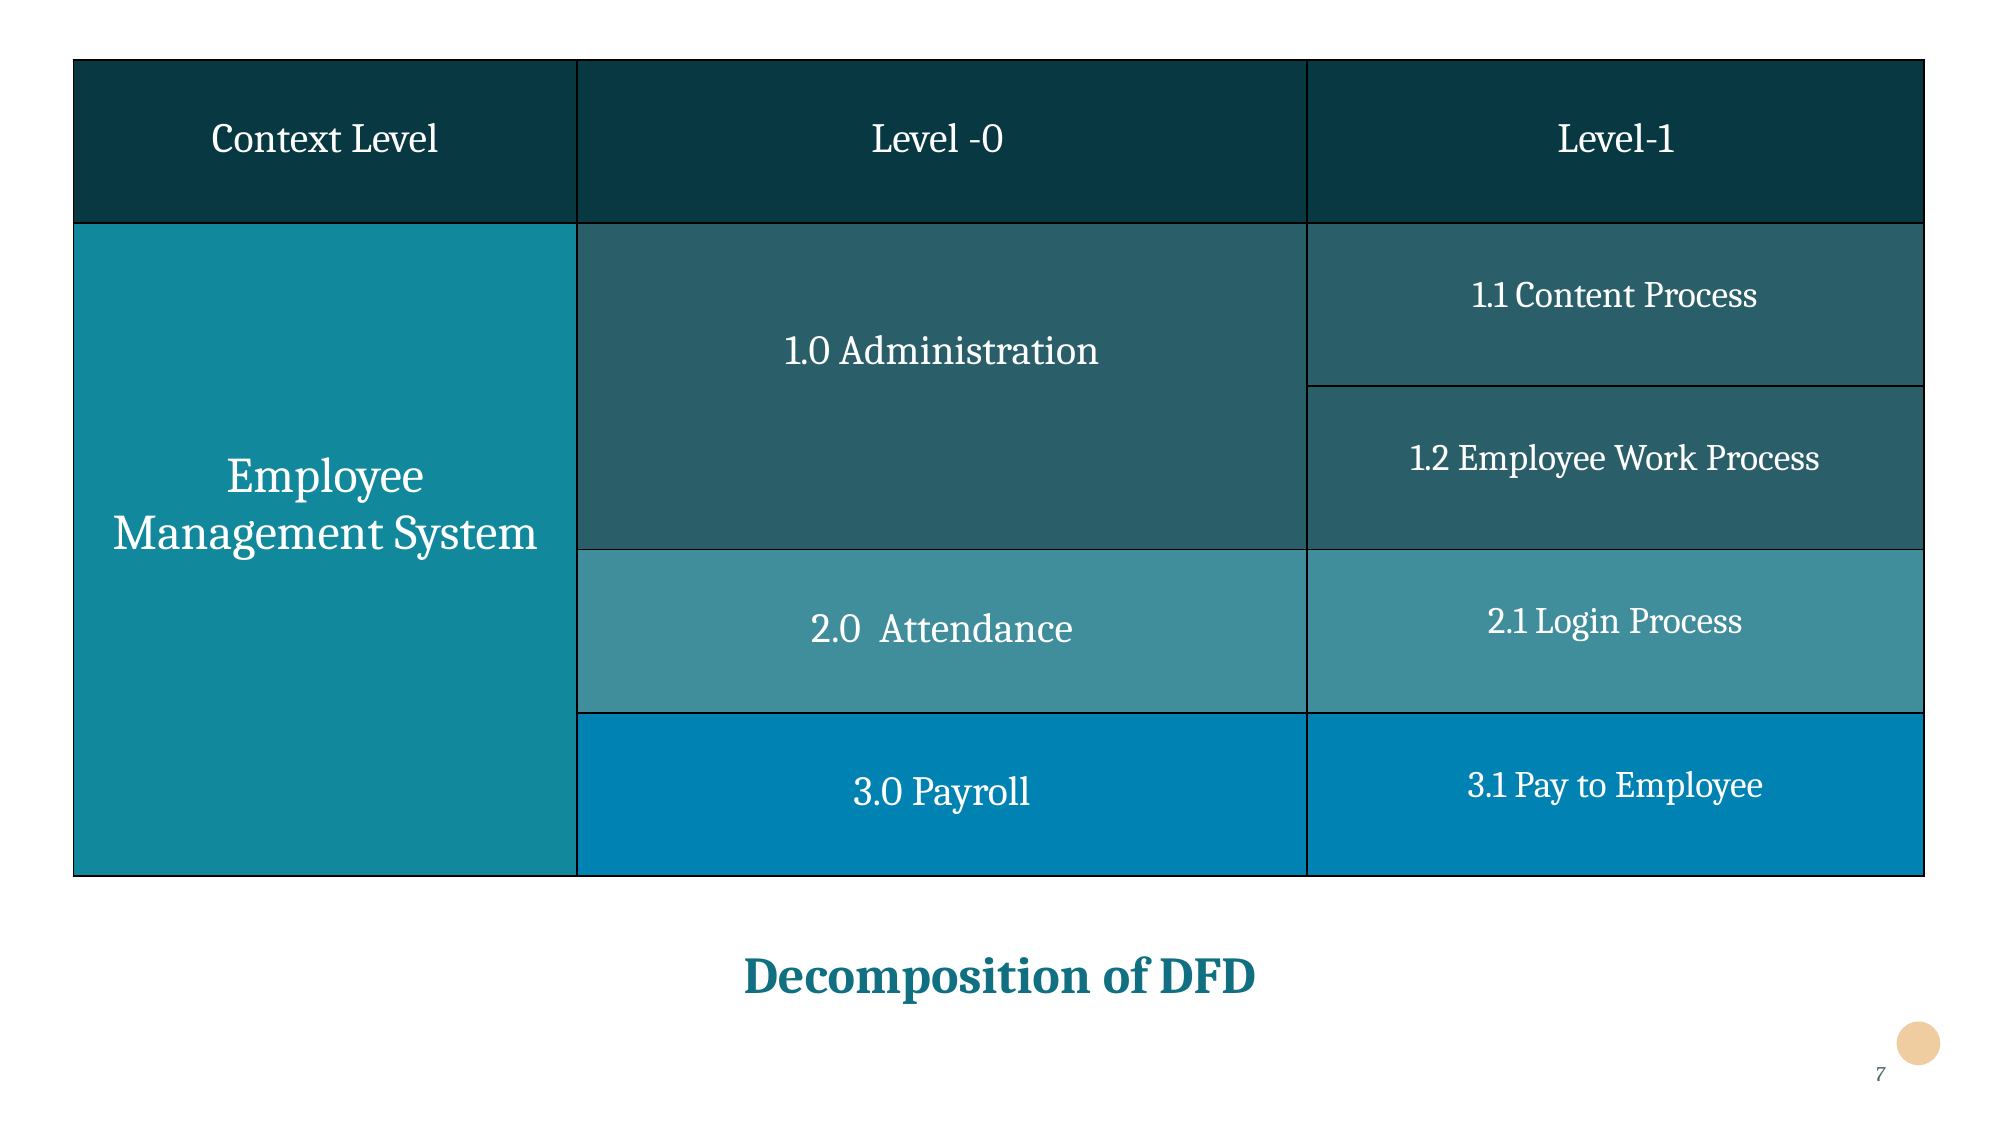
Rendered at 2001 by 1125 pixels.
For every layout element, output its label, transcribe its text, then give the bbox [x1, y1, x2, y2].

table_cell Employee Management System [74, 224, 576, 875]
table_cell 1.2 Employee Work Process [1308, 387, 1923, 549]
table_header Level-1 [1308, 61, 1923, 222]
slide_number 7 [1433, 1042, 1900, 1103]
table_cell 2.1 Login Process [1308, 550, 1923, 712]
table_cell 2.0 Attendance [578, 550, 1306, 712]
table_cell 1.0 Administration [578, 224, 1306, 549]
table_header Level -0 [578, 61, 1306, 222]
table_header Context Level [74, 61, 576, 222]
table_cell 1.1 Content Process [1308, 224, 1923, 385]
table_cell 3.1 Pay to Employee [1308, 714, 1923, 875]
title Decomposition of DFD [99, 941, 1901, 1013]
table_cell 3.0 Payroll [578, 714, 1306, 875]
